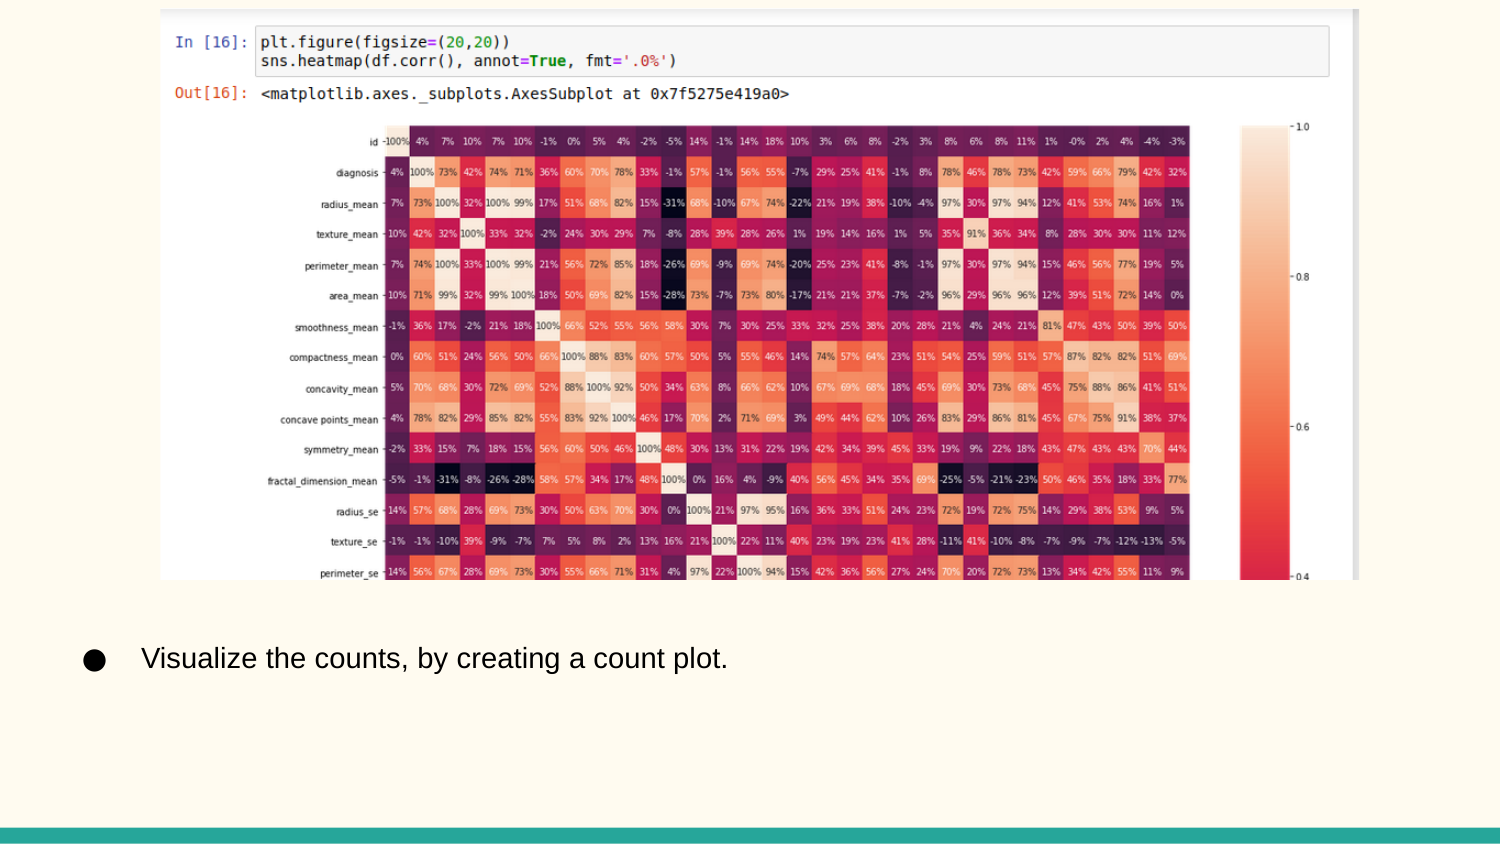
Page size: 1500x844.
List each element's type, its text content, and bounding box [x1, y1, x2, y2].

picture [160, 8, 1360, 580]
list Visualize the counts, by creating a count plot. [51, 192, 1449, 818]
